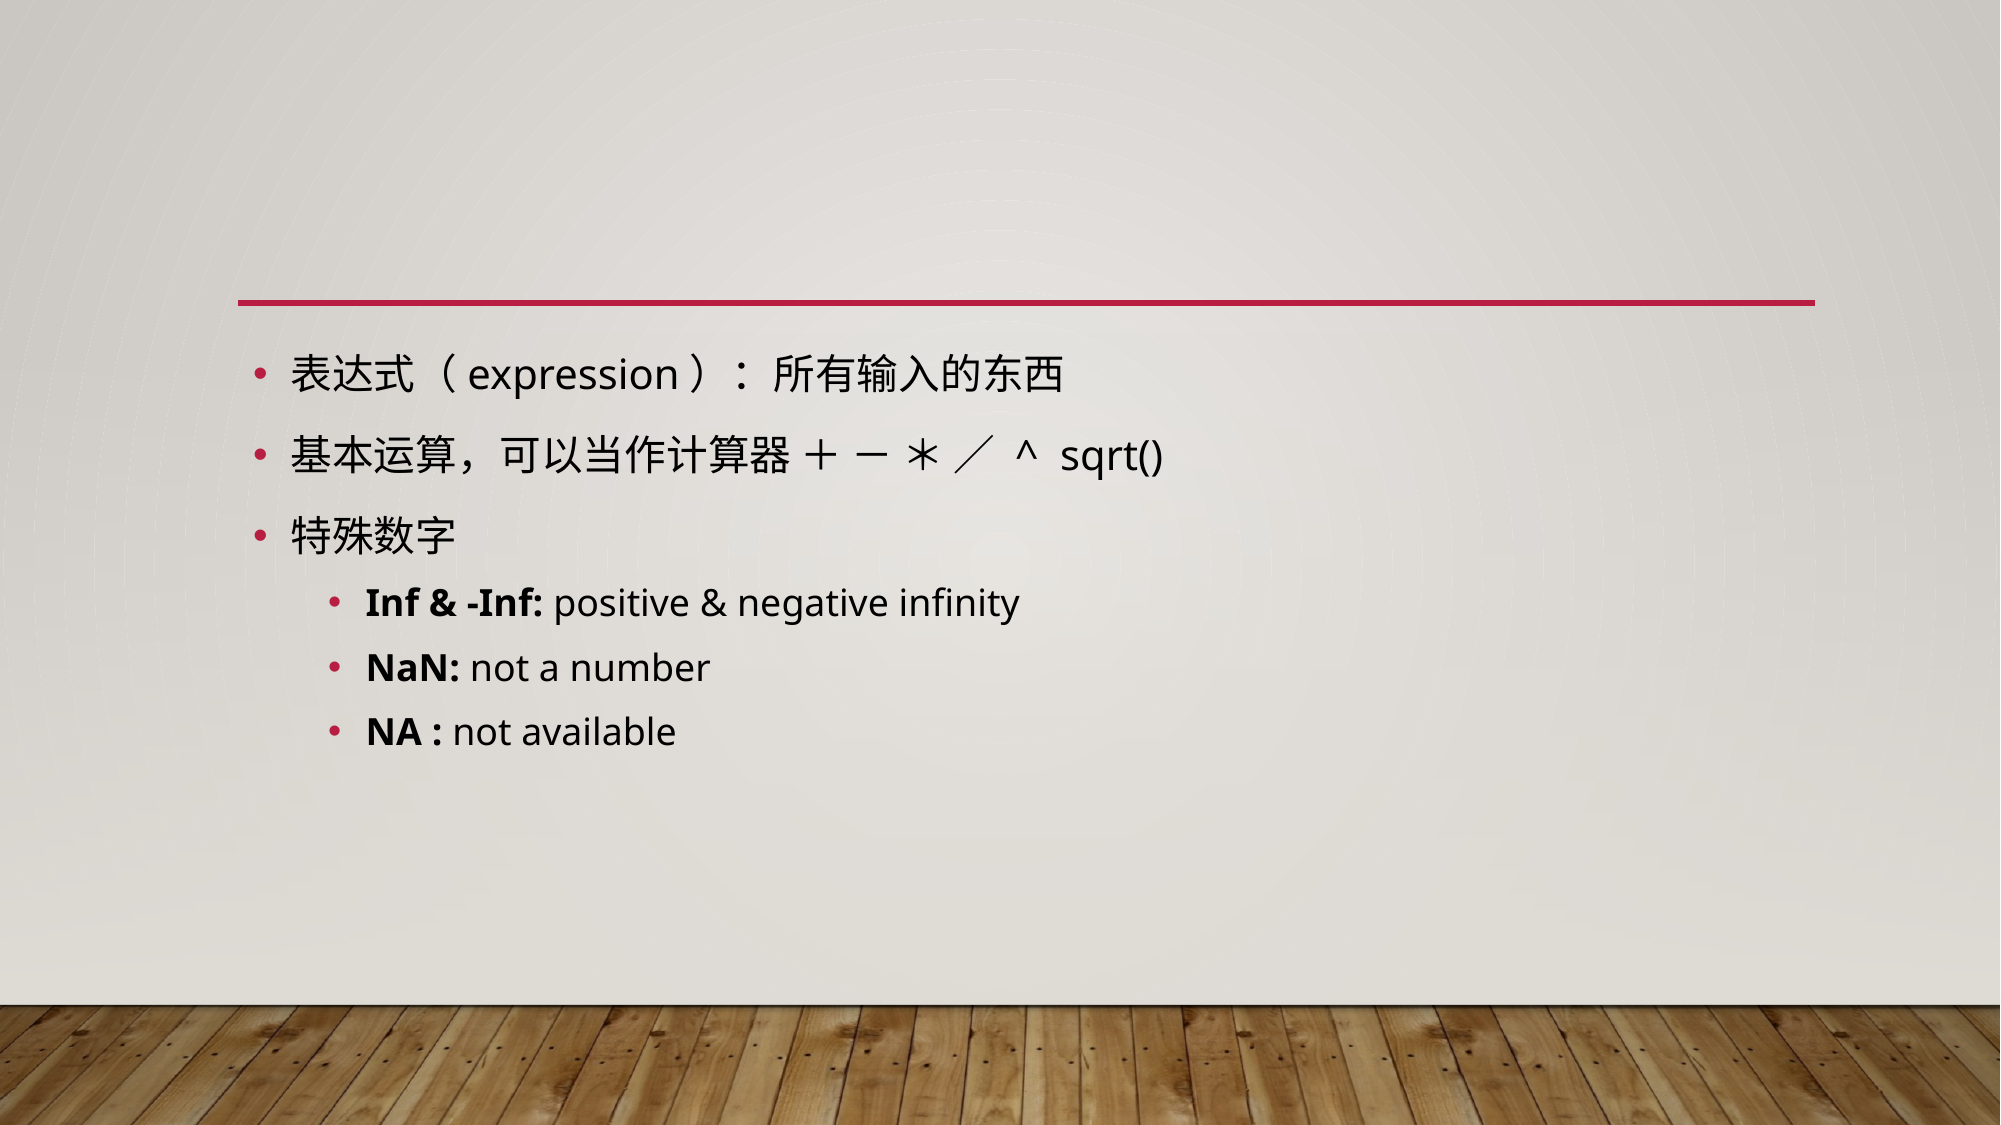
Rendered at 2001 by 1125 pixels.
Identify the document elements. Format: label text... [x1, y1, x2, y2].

list 表达式（expression）：所有输入的东西 基本运算，可以当作计算器 ＋ － ＊ ／ ^ sqrt() 特殊数字 Inf & -Inf: positive & negative infinity NaN: not a number NA : not available [238, 330, 1814, 897]
picture [0, 1005, 2000, 1125]
